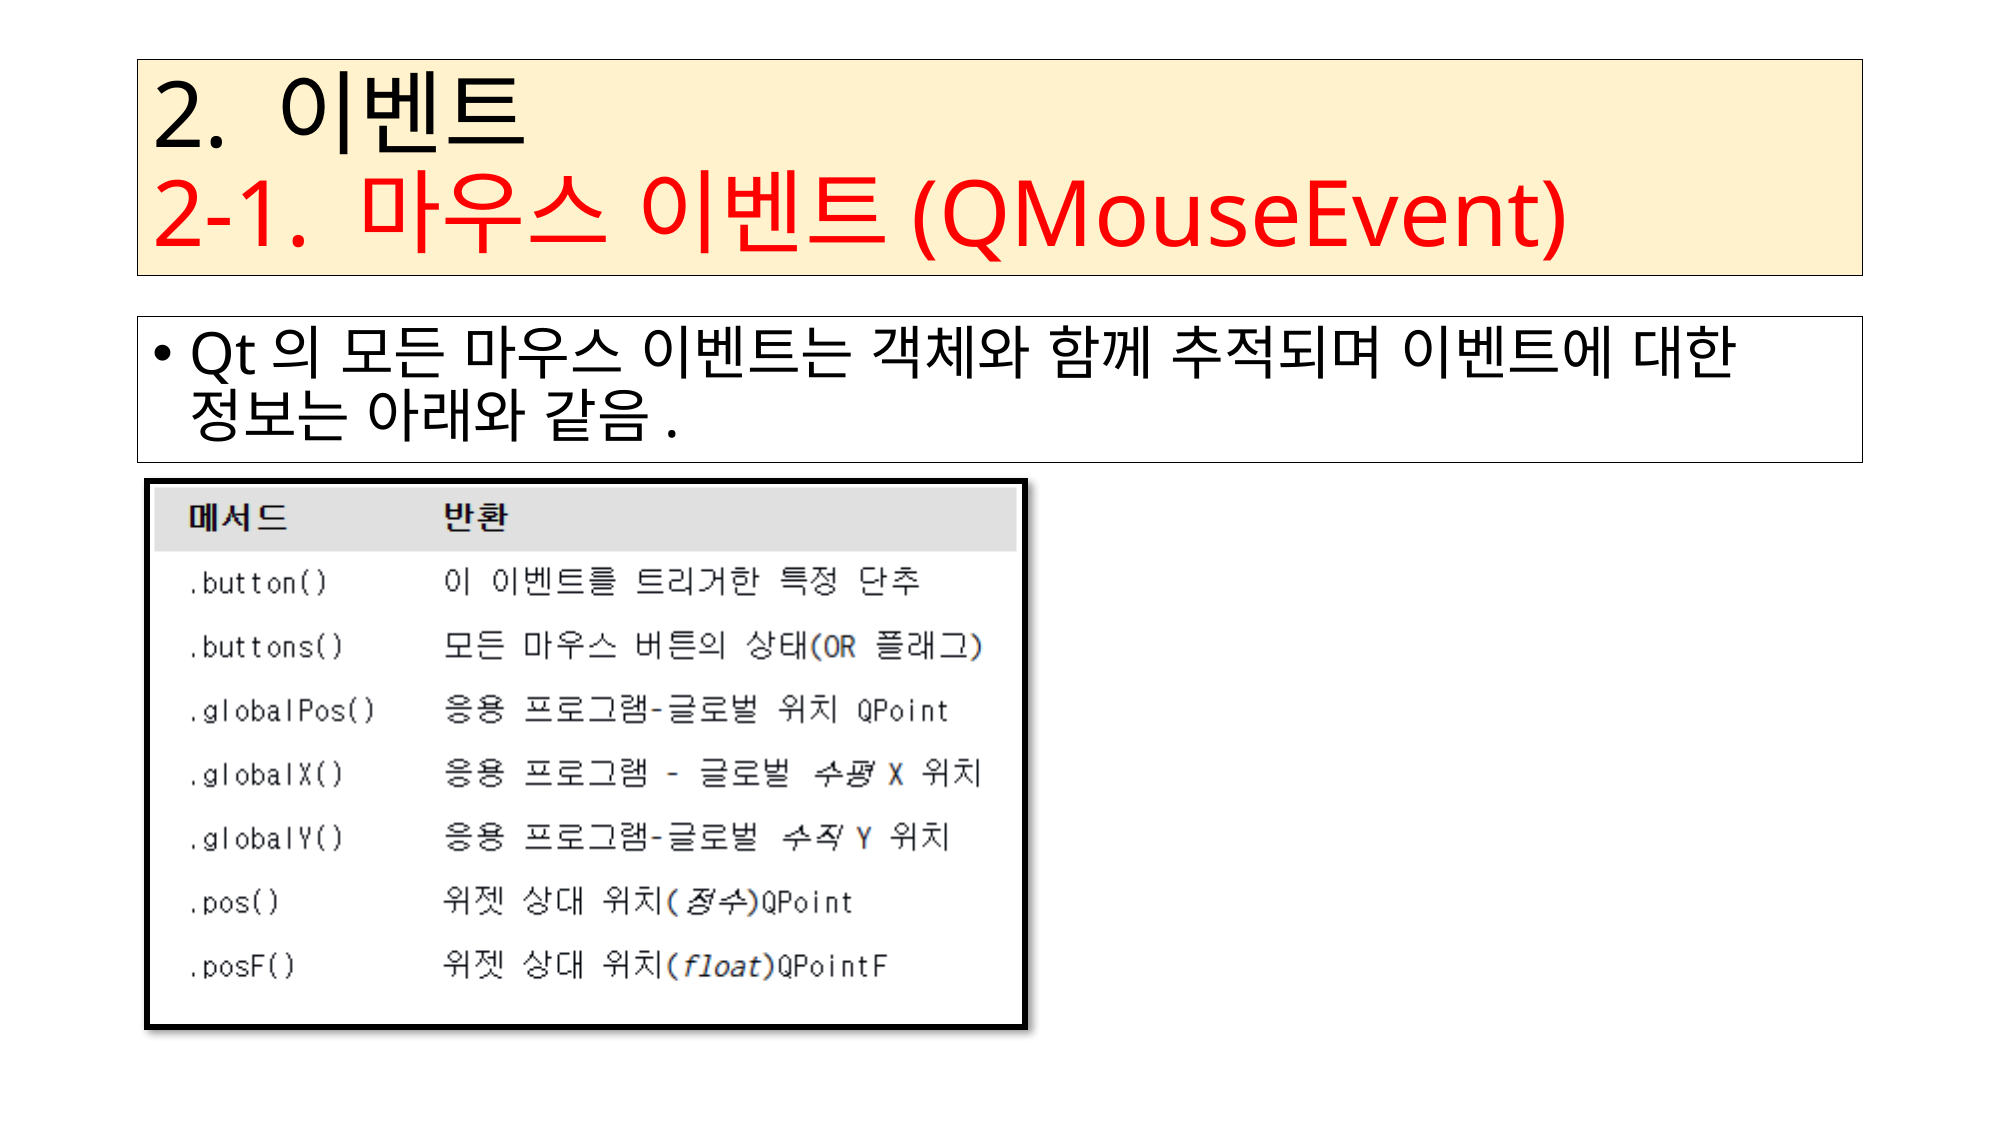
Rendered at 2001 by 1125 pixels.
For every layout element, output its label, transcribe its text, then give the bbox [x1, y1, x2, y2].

list Qt의 모든 마우스 이벤트는 객체와 함께 추적되며 이벤트에 대한 정보는 아래와 같음. [137, 316, 1863, 463]
picture [149, 484, 1023, 1025]
title 2. 이벤트 2-1. 마우스 이벤트(QMouseEvent) [137, 59, 1863, 276]
